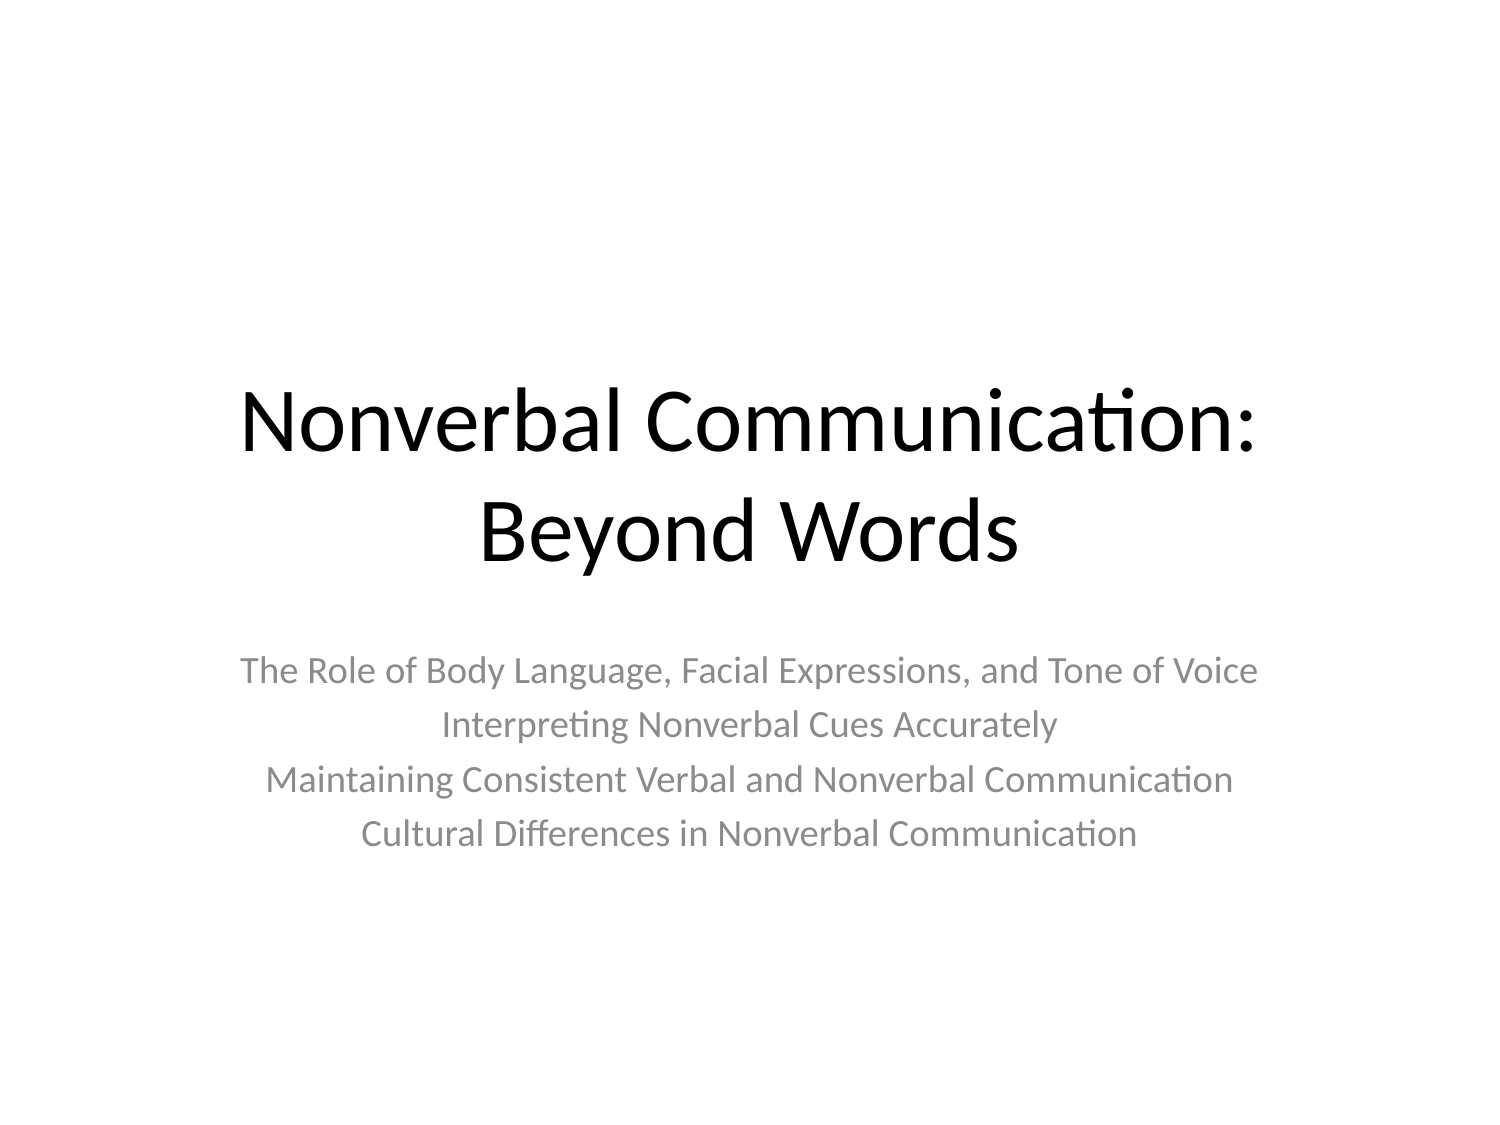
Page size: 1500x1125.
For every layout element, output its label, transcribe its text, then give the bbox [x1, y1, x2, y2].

subtitle The Role of Body Language, Facial Expressions, and Tone of Voice Interpreting Nonverbal Cues Accurately Maintaining Consistent Verbal and Nonverbal Communication Cultural Differences in Nonverbal Communication [225, 637, 1275, 925]
title Nonverbal Communication: Beyond Words [112, 349, 1388, 591]
